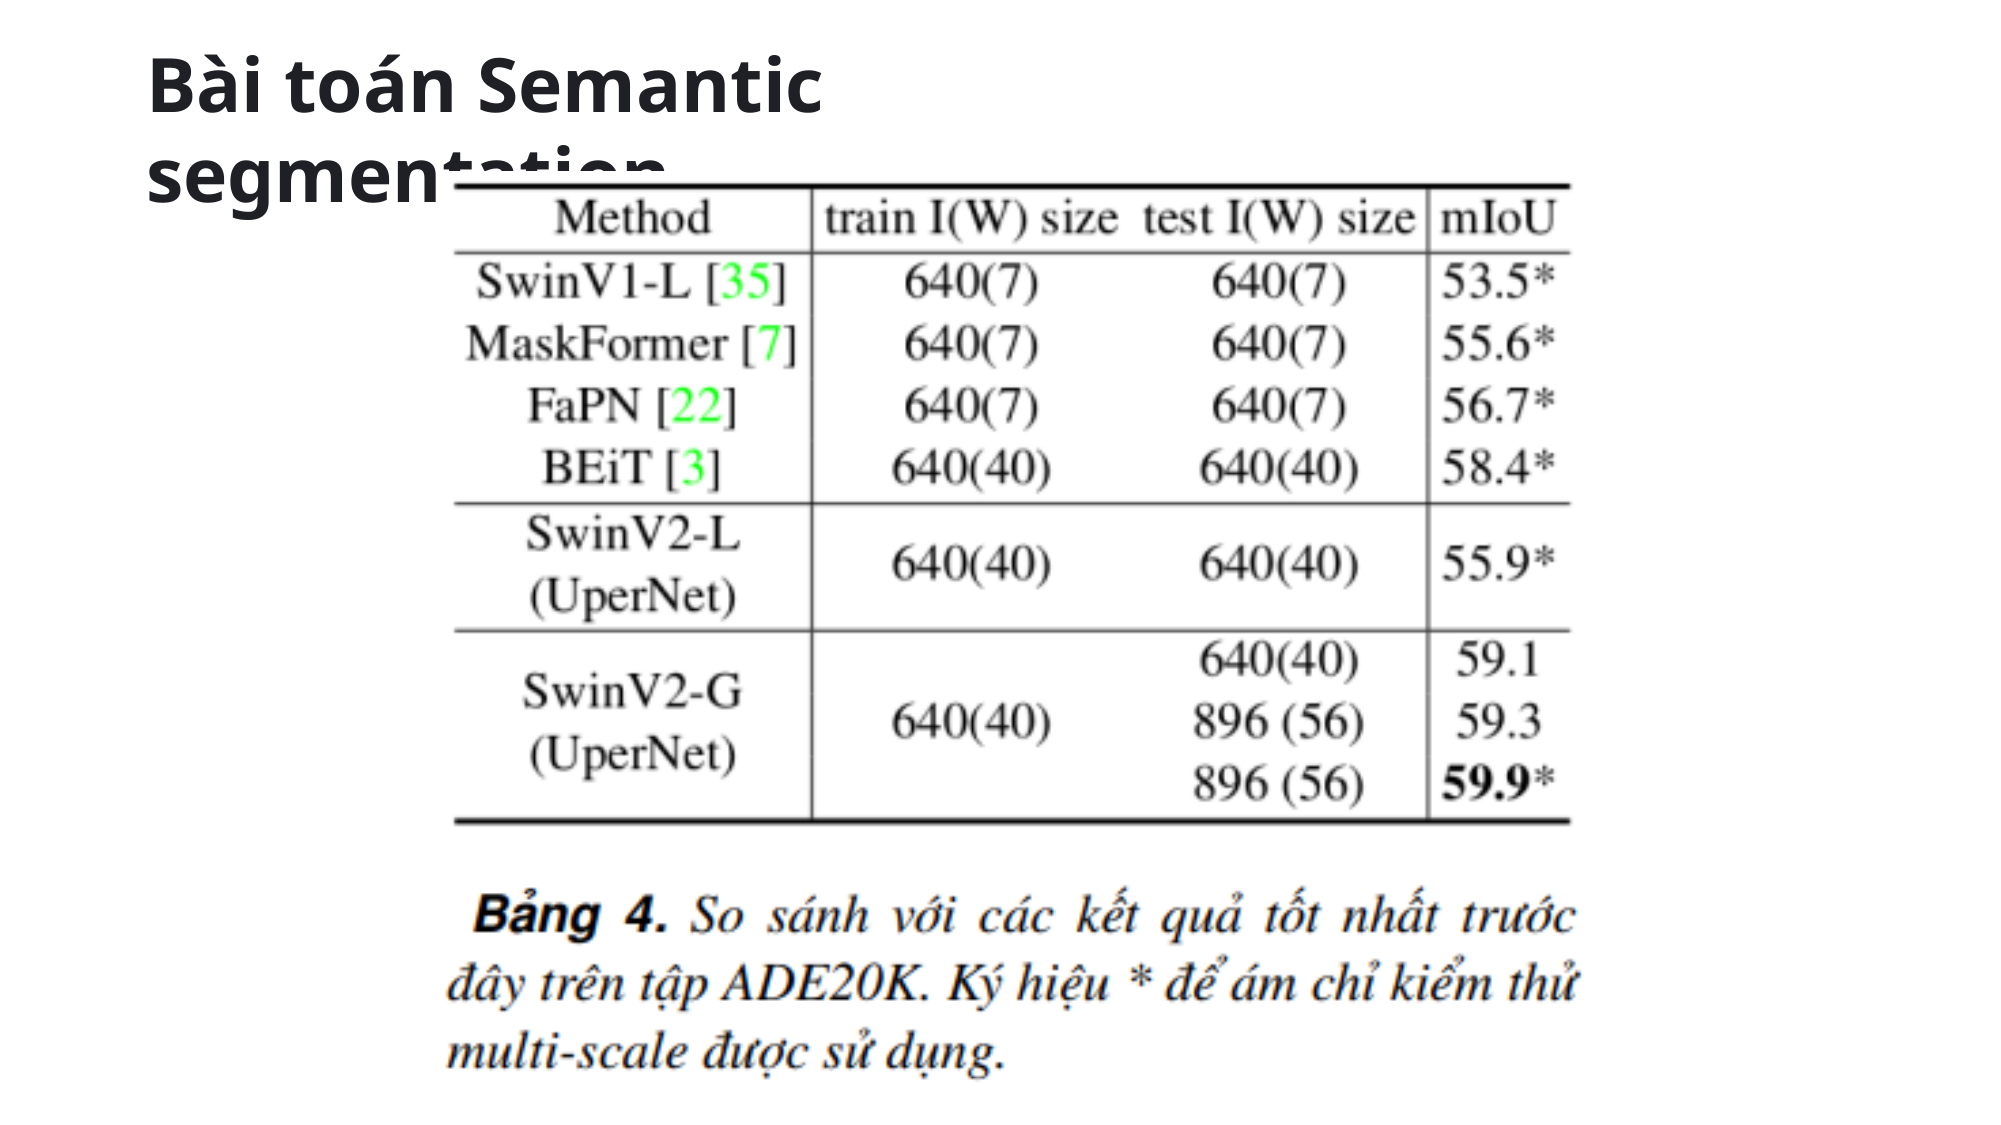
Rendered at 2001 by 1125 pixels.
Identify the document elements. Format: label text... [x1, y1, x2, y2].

text_box Bài toán Semantic segmentation [131, 29, 1340, 225]
picture [436, 171, 1606, 1096]
